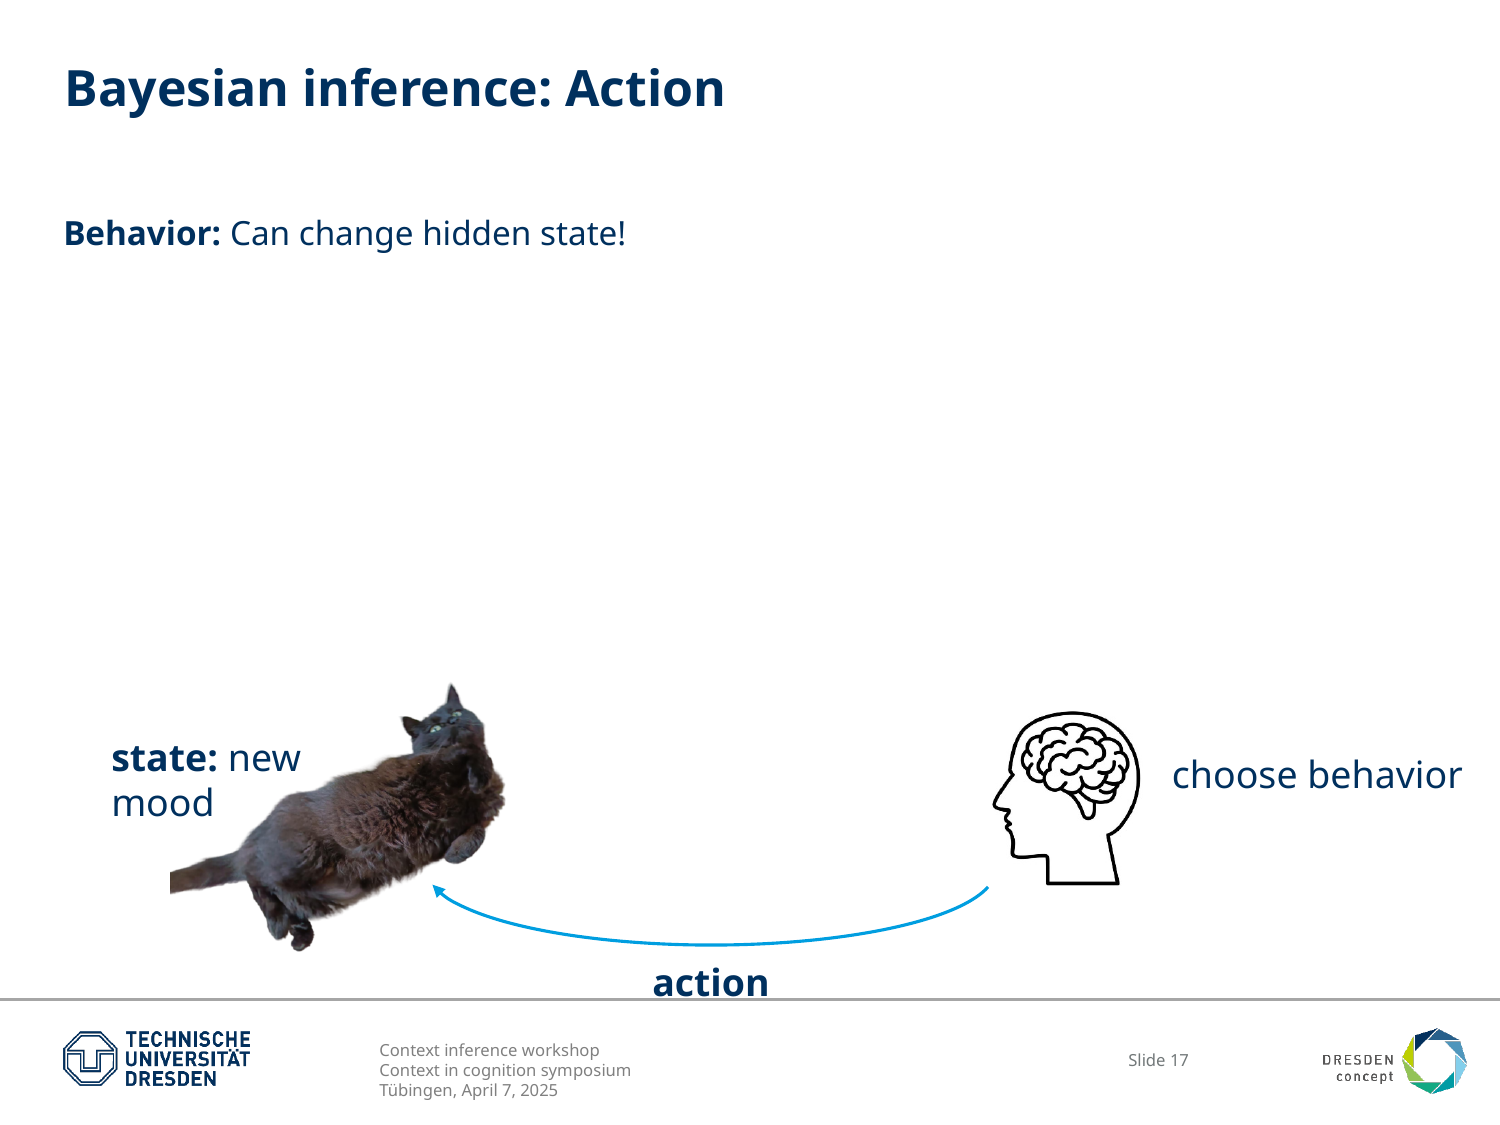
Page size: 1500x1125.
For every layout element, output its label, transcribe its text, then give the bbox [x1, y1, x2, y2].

text_box Behavior: Can change hidden state! [63, 211, 1437, 519]
title Bayesian inference: Action [64, 56, 1437, 190]
picture [63, 1031, 250, 1086]
text_box choose behavior [1197, 743, 1478, 804]
text_box state: new mood [96, 726, 170, 832]
picture [1323, 1028, 1467, 1094]
text_box action [637, 951, 785, 1011]
text_box [593, 870, 935, 946]
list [935, 667, 1197, 929]
picture [170, 673, 593, 990]
